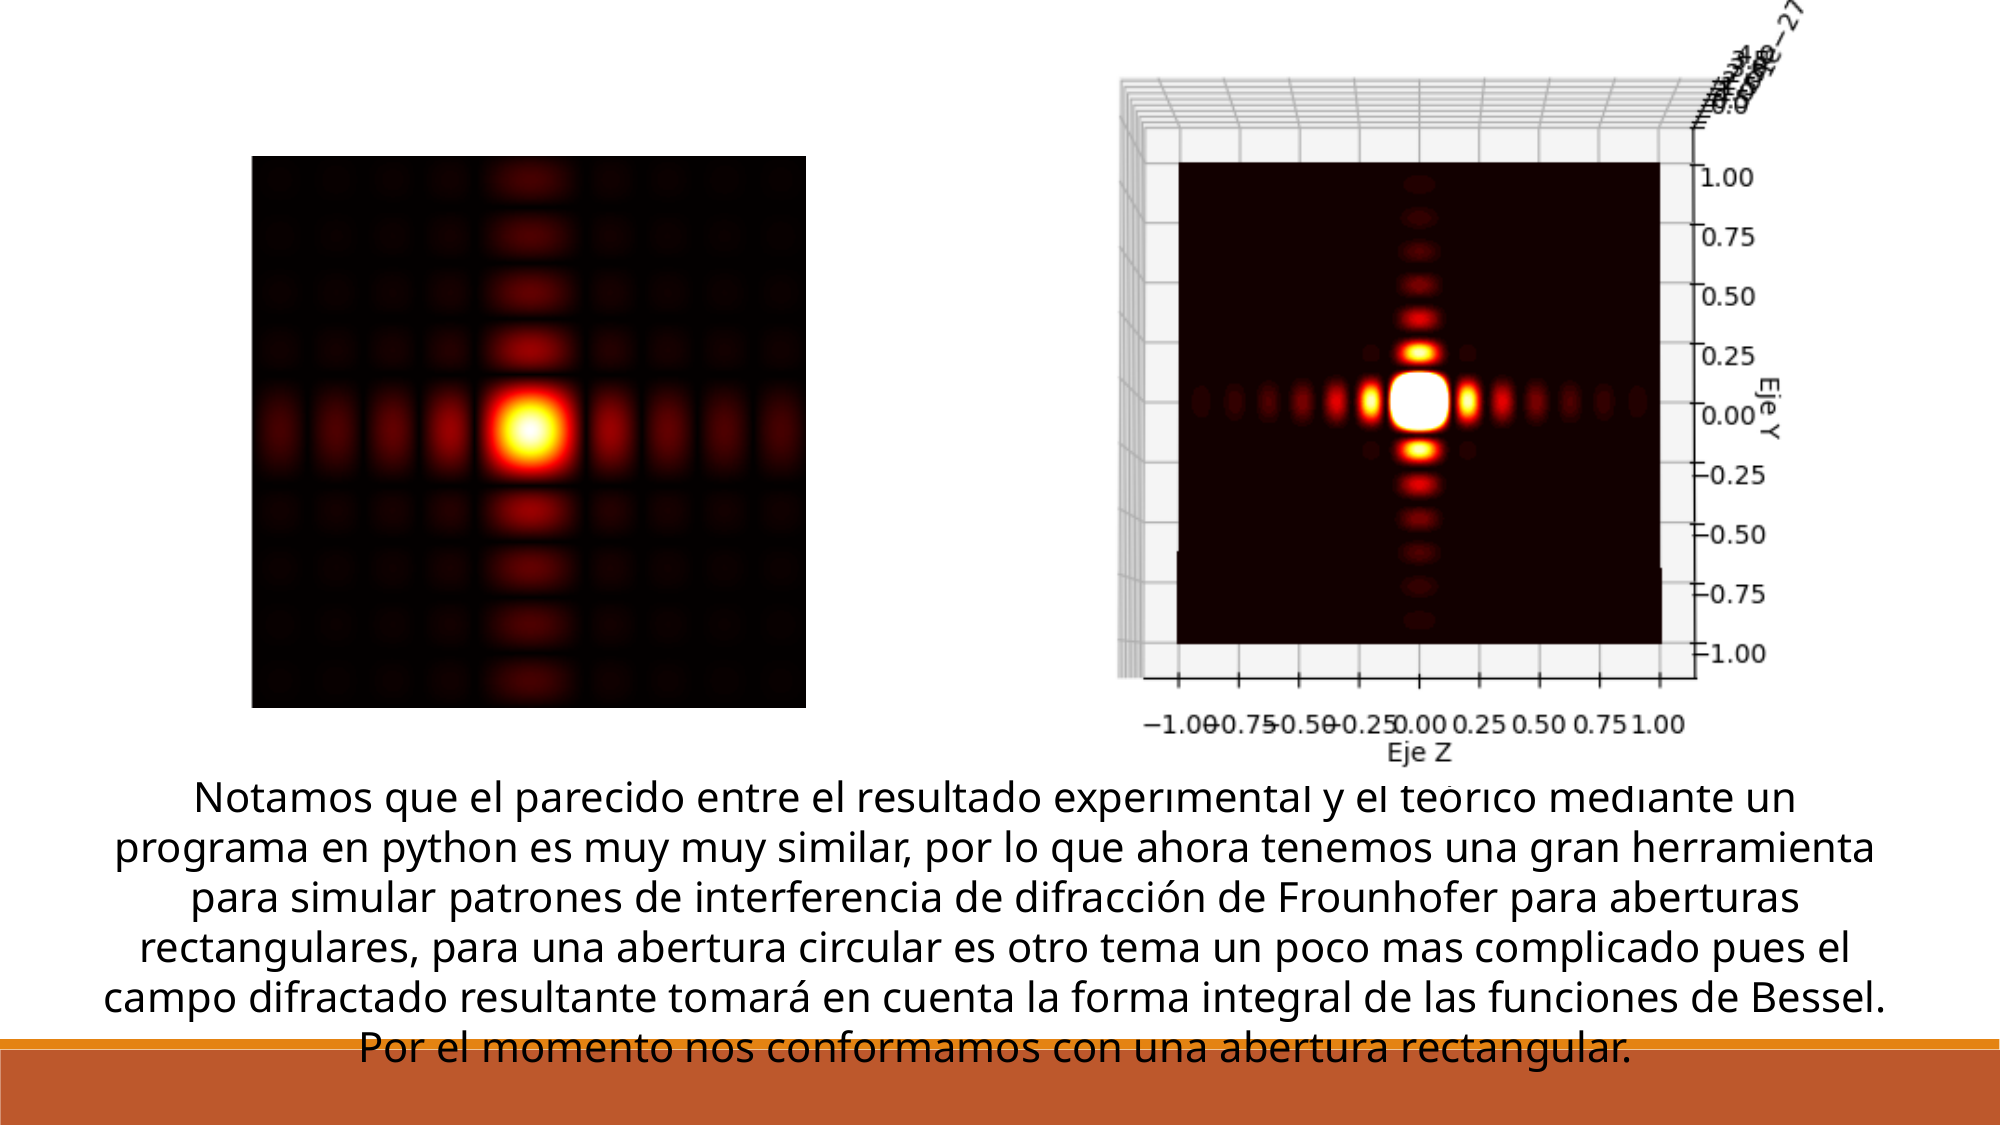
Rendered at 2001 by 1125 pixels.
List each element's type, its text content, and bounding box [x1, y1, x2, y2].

picture [1062, 0, 1814, 786]
text_box Notamos que el parecido entre el resultado experimental y el teórico mediante un programa en python es muy muy similar, por lo que ahora tenemos una gran herramienta para simular patrones de interferencia de difracción de Frounhofer para aberturas rectangulares, para una abertura circular es otro tema un poco mas complicado pues el campo difractado resultante tomará en cuenta la forma integral de las funciones de Bessel. Por el momento nos conformamos con una abertura rectangular. [86, 762, 1906, 1078]
picture [250, 155, 806, 708]
